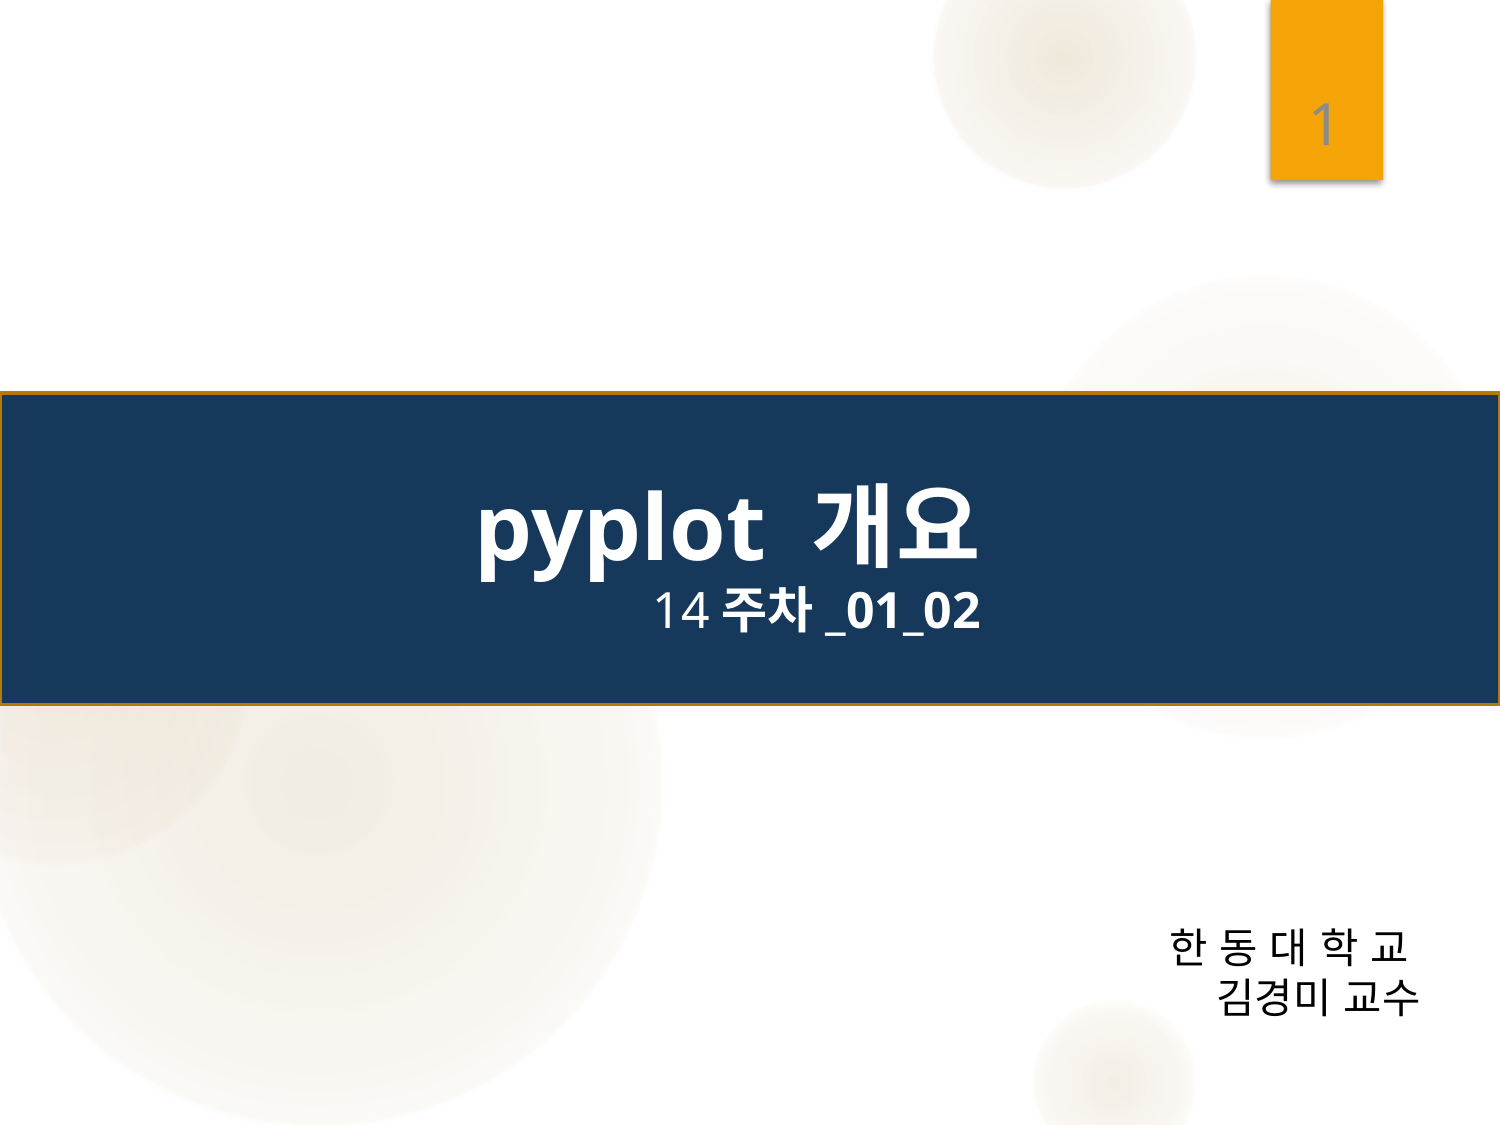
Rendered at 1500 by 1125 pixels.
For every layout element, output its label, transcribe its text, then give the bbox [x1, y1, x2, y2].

title pyplot 개요 14주차_01_02 [0, 441, 996, 666]
slide_number 1 [1273, 48, 1378, 175]
text_box [0, 391, 1500, 706]
subtitle 한 동 대 학 교 김경미 교수 [973, 805, 1436, 1030]
